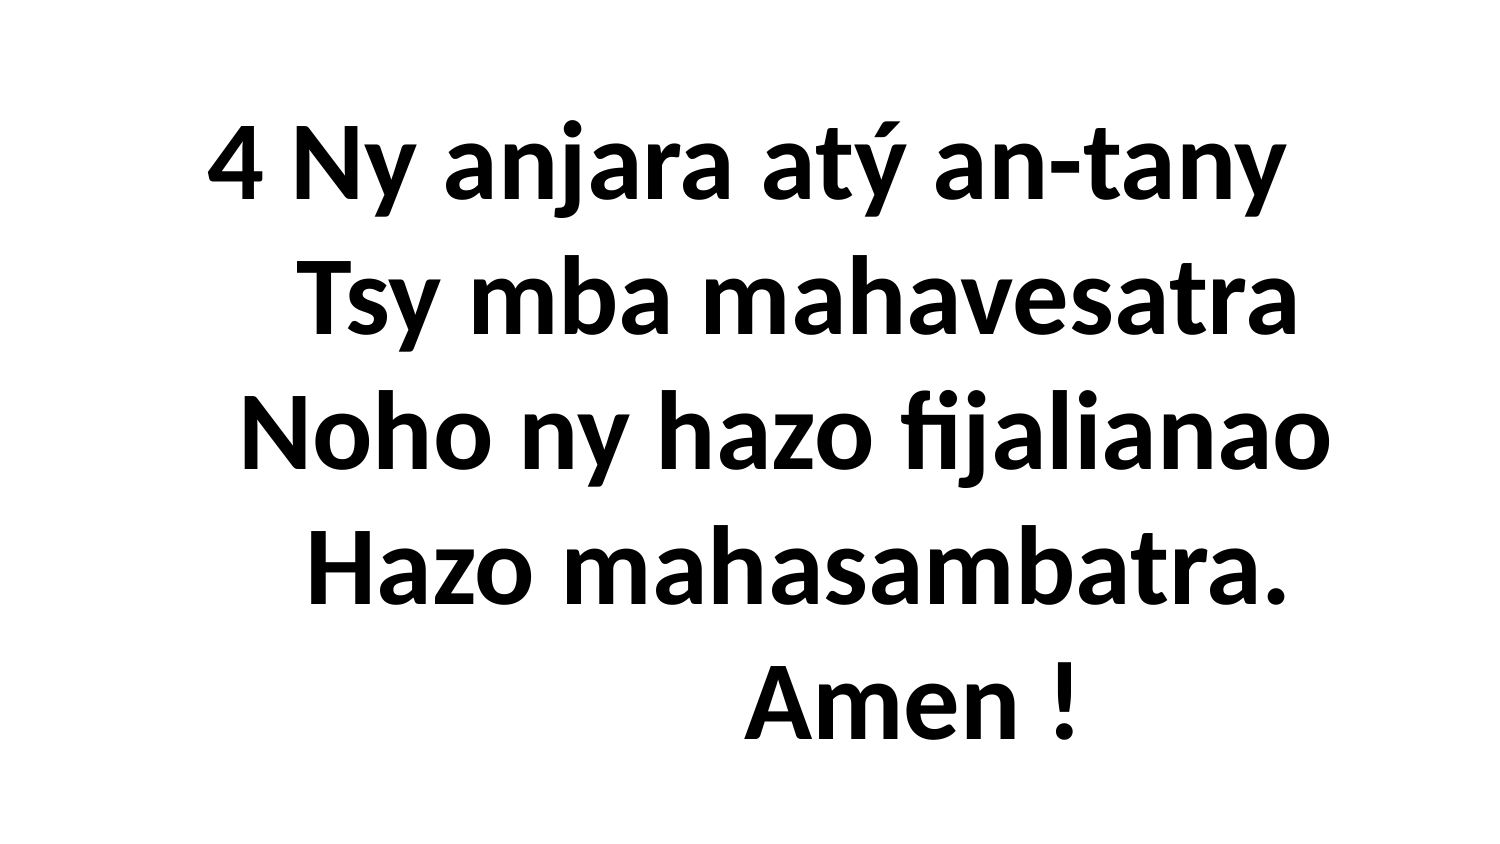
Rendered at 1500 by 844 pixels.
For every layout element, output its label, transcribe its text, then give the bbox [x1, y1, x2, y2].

text_box 4 Ny anjara atý an-tany Tsy mba mahavesatra Noho ny hazo fijalianao Hazo mahasambatra. Amen ! [0, 79, 1499, 769]
